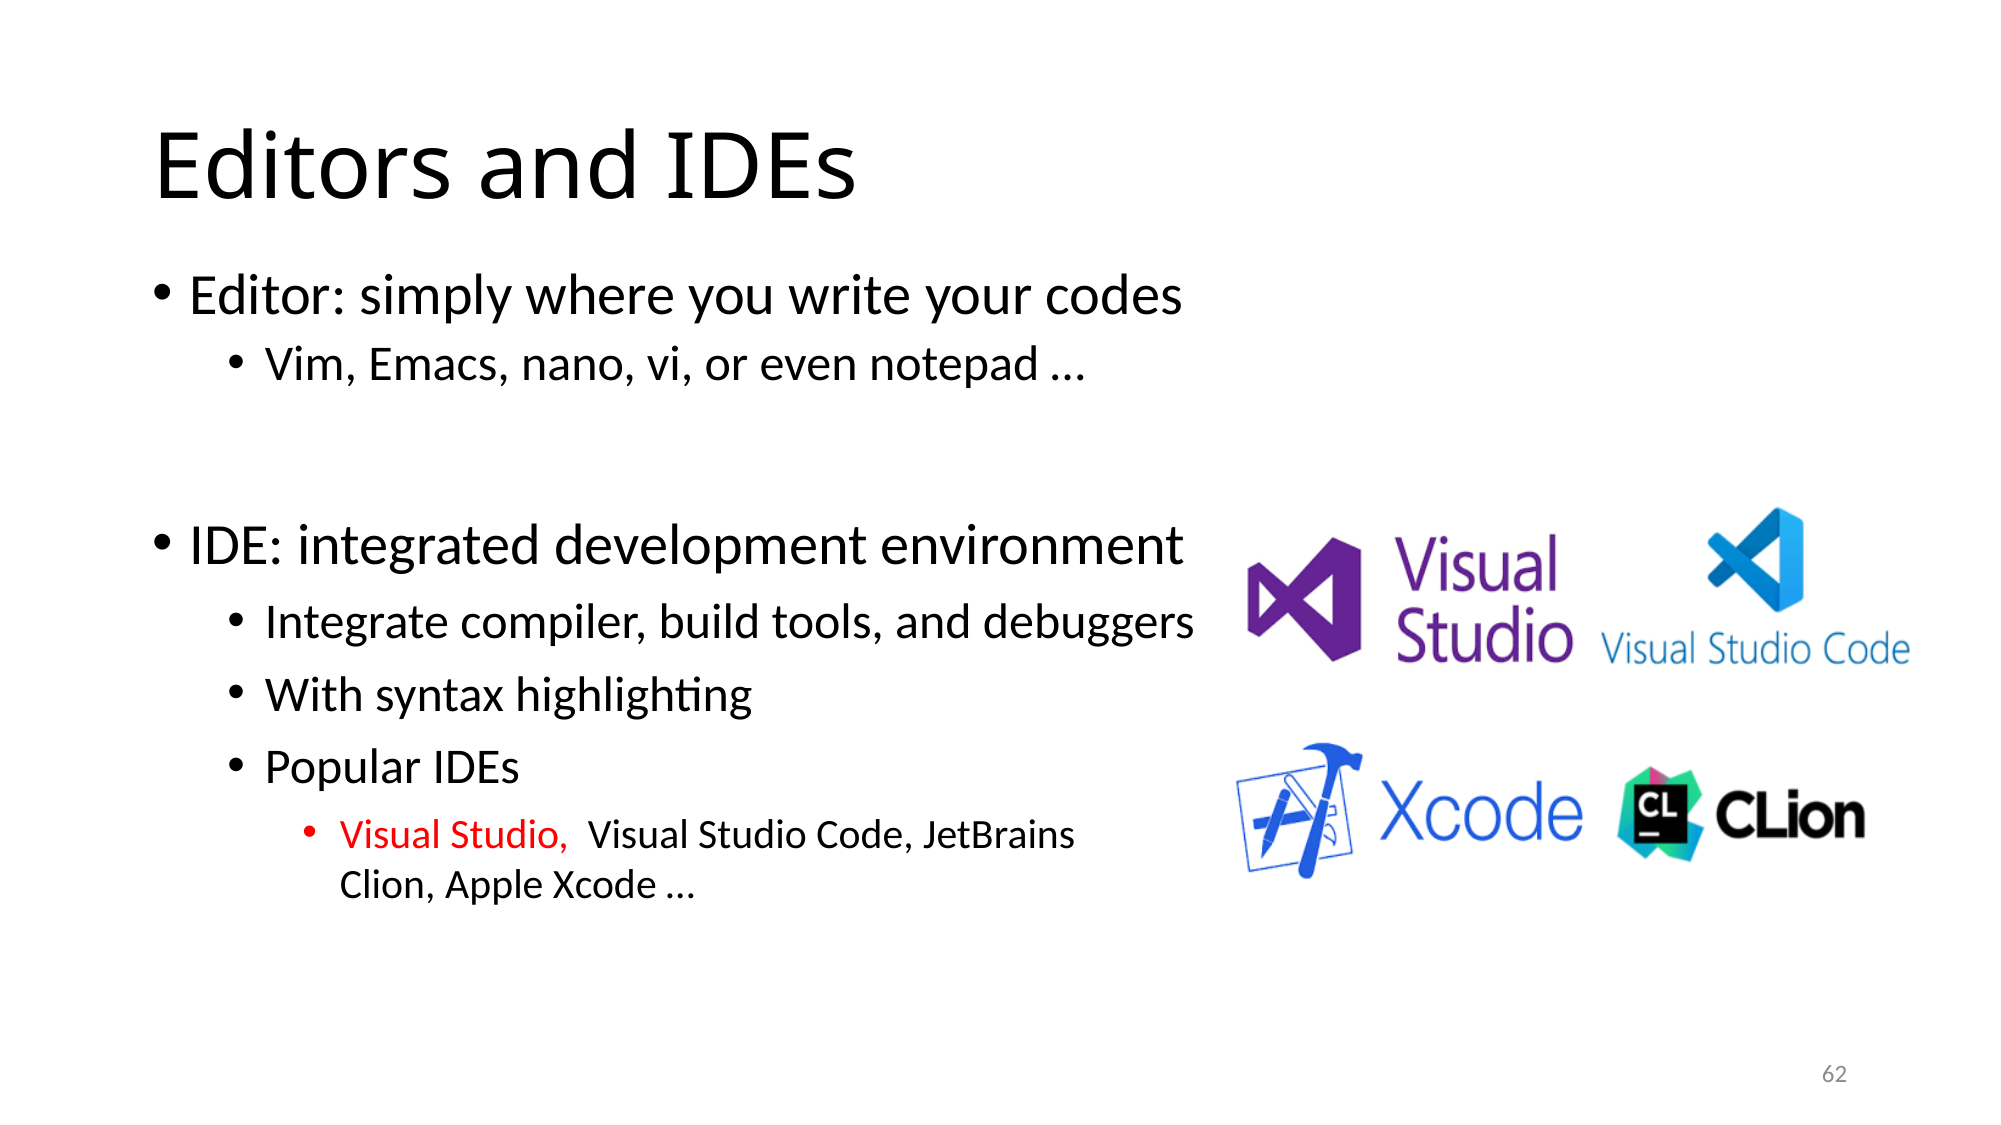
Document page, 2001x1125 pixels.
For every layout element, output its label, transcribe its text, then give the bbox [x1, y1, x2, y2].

slide_number 62 [1412, 1042, 1863, 1103]
list Editor: simply where you write your codes Vim, Emacs, nano, vi, or even notepad … [137, 256, 1863, 499]
text_box IDE: integrated development environment Integrate compiler, build tools, and debuggers With syntax highlighting Popular IDEs Visual Studio, Visual Studio Code, JetBrains Clion, Apple Xcode … [137, 499, 1256, 1085]
title Editors and IDEs [137, 59, 1863, 256]
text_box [1216, 473, 1954, 918]
